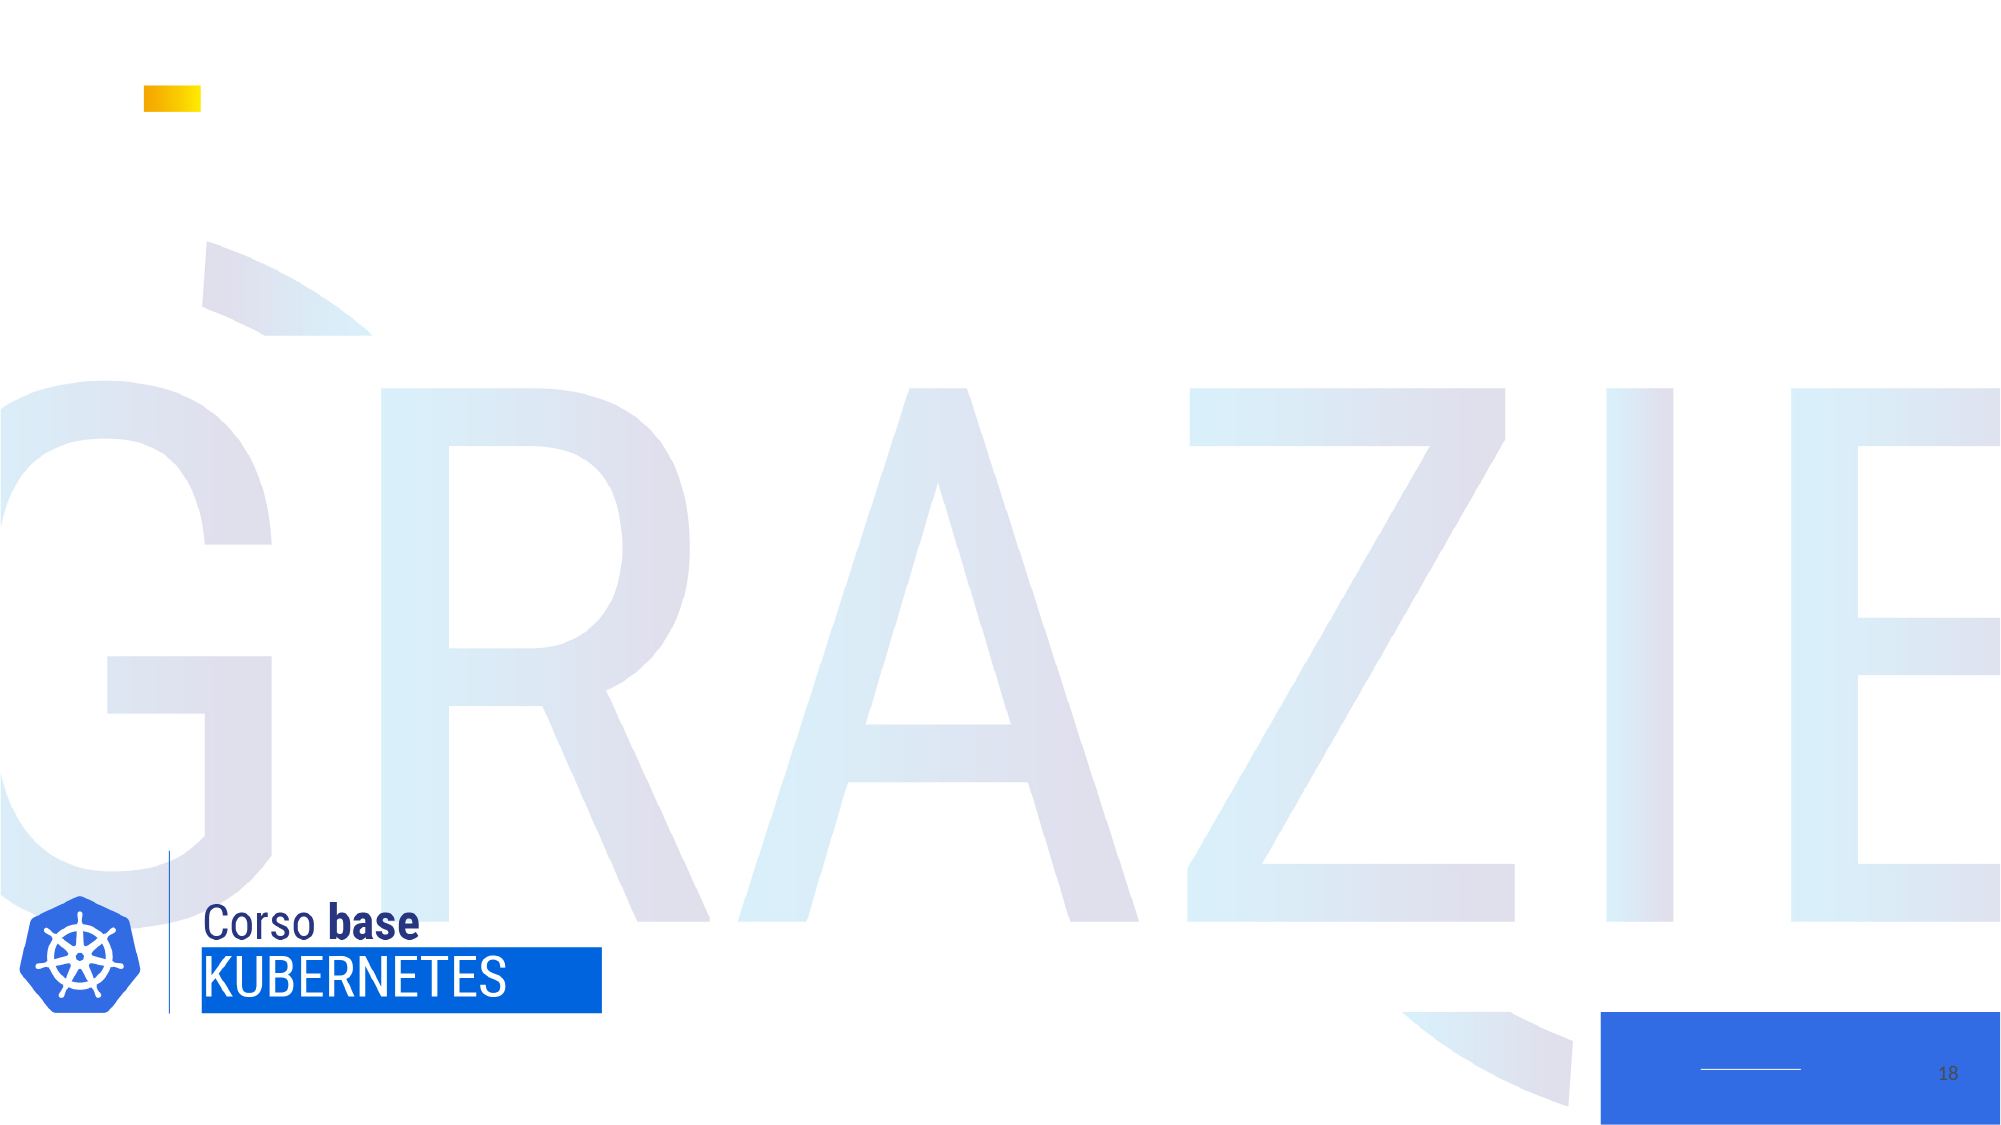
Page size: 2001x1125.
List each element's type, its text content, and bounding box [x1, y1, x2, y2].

picture [0, 0, 2001, 1125]
text_box <number> [1412, 1042, 1974, 1102]
